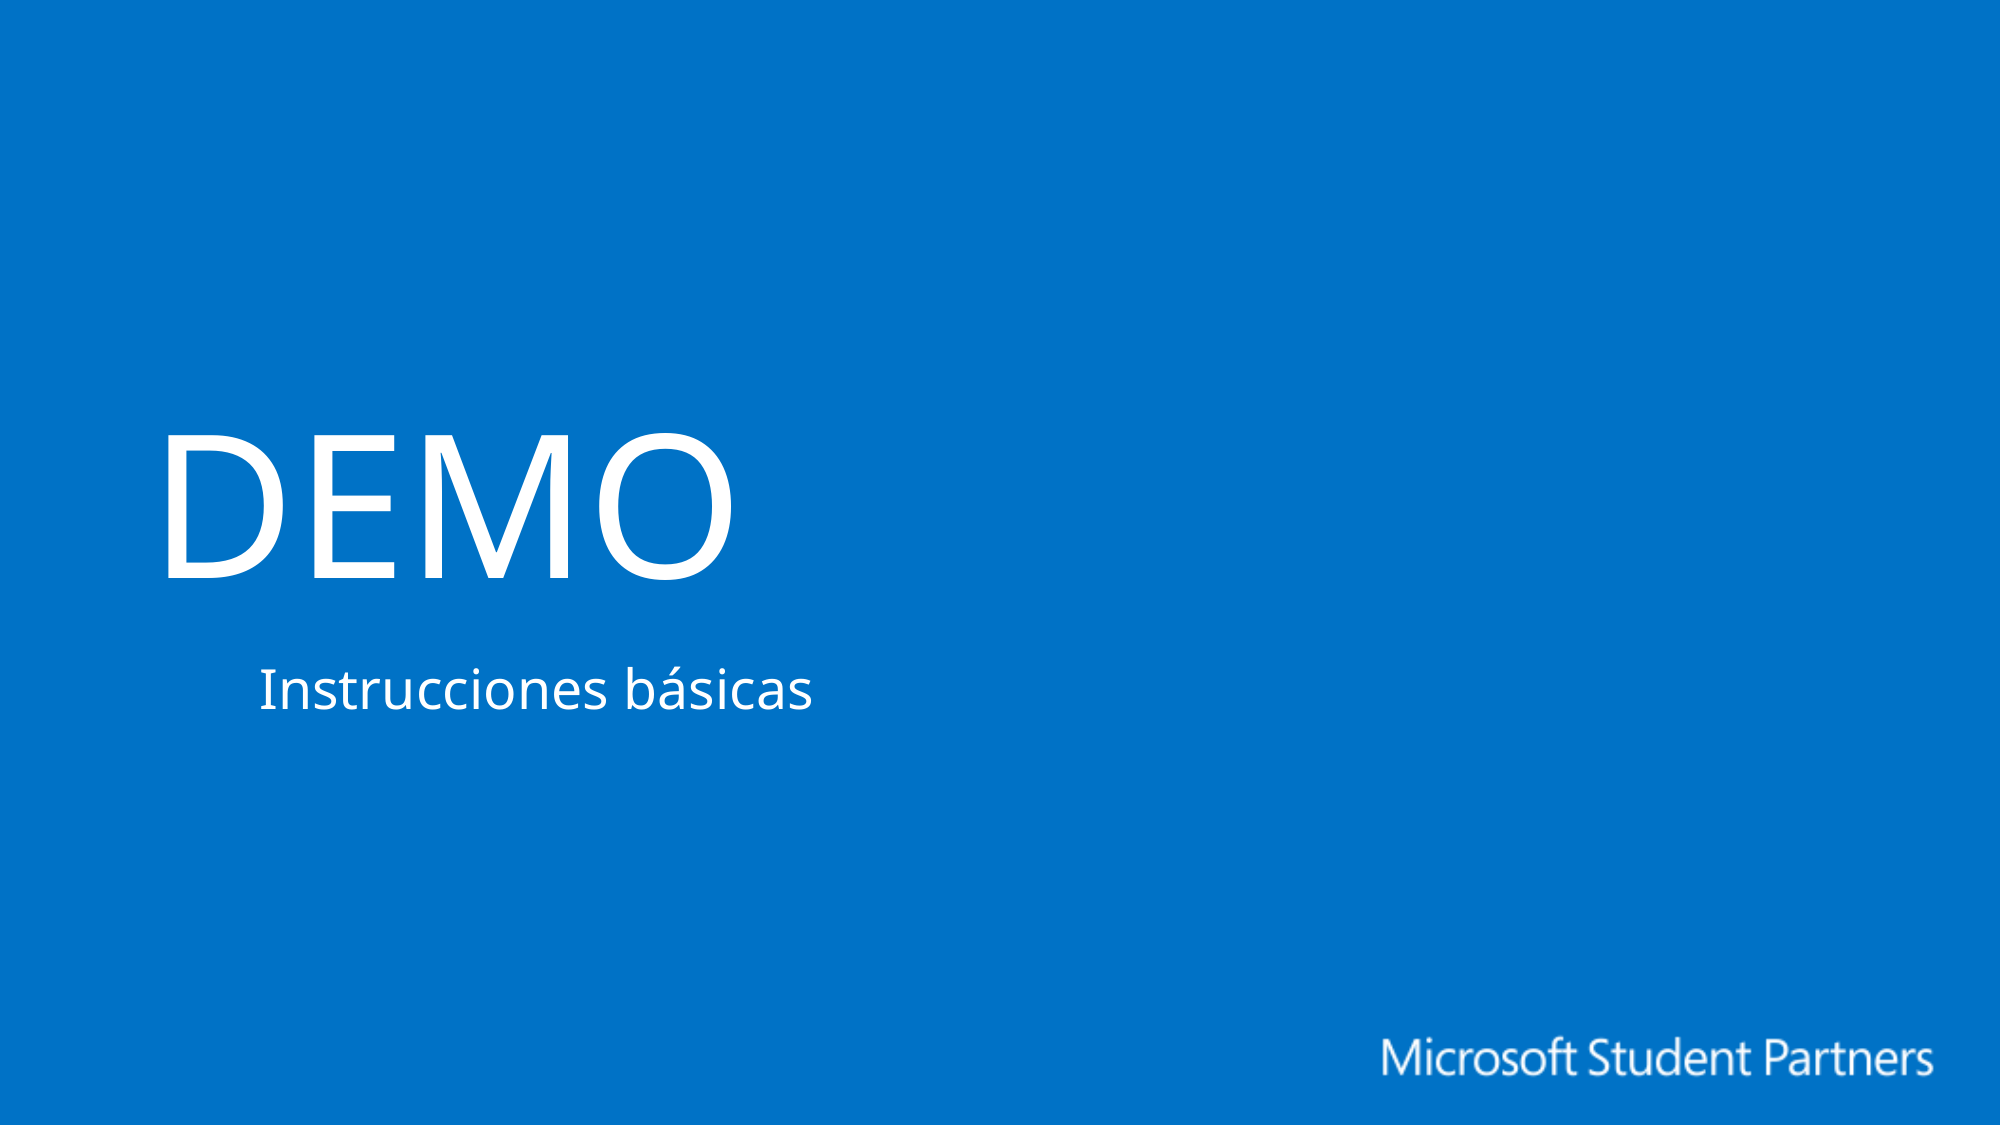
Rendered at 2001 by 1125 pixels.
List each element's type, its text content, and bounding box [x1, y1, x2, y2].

picture [1317, 988, 2000, 1125]
list Instrucciones básicas [244, 660, 1846, 729]
title DEMO [134, 417, 1846, 659]
